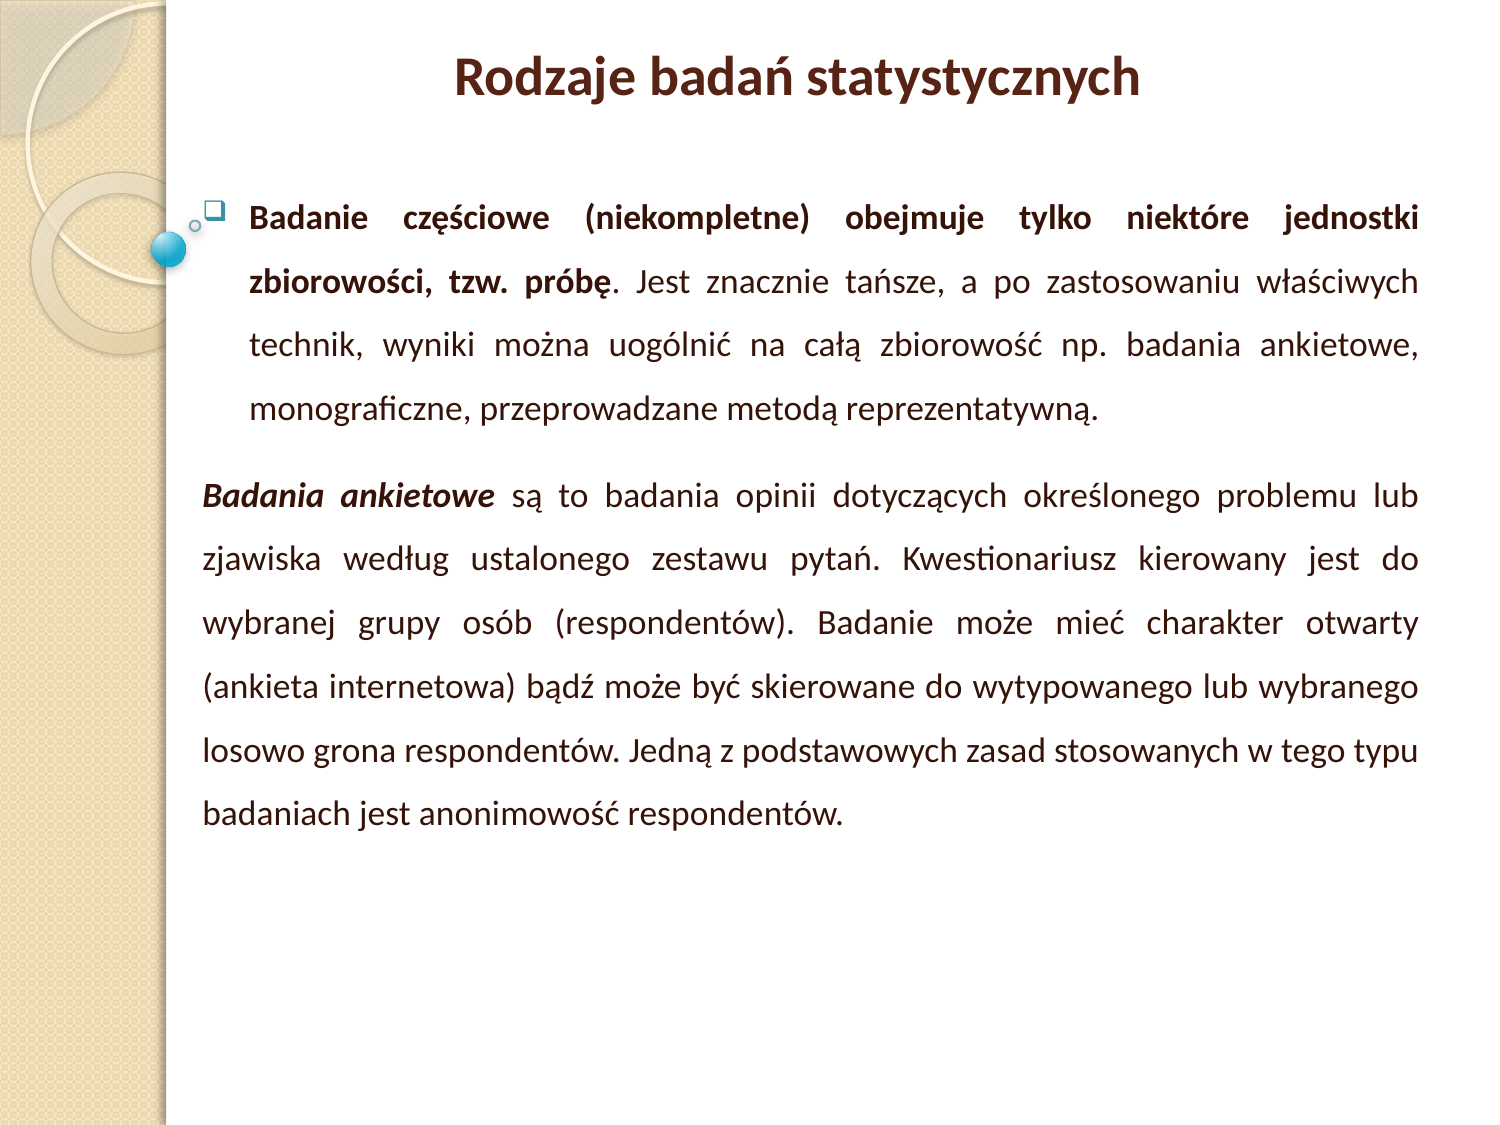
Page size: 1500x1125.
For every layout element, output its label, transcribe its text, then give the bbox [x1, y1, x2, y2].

text_box Rodzaje badań statystycznych [171, 30, 1425, 114]
subtitle Badanie częściowe (niekompletne) obejmuje tylko niektóre jednostki zbiorowości, tzw. próbę. Jest znacznie tańsze, a po zastosowaniu właściwych technik, wyniki można uogólnić na całą zbiorowość np. badania ankietowe, monograficzne, przeprowadzane metodą reprezentatywną. Badania ankietowe są to badania opinii dotyczących określonego problemu lub zjawiska według ustalonego zestawu pytań. Kwestionariusz kierowany jest do wybranej grupy osób (respondentów). Badanie może mieć charakter otwarty (ankieta internetowa) bądź może być skierowane do wytypowanego lub wybranego losowo grona respondentów. Jedną z podstawowych zasad stosowanych w tego typu badaniach jest anonimowość respondentów. [183, 172, 1436, 1052]
